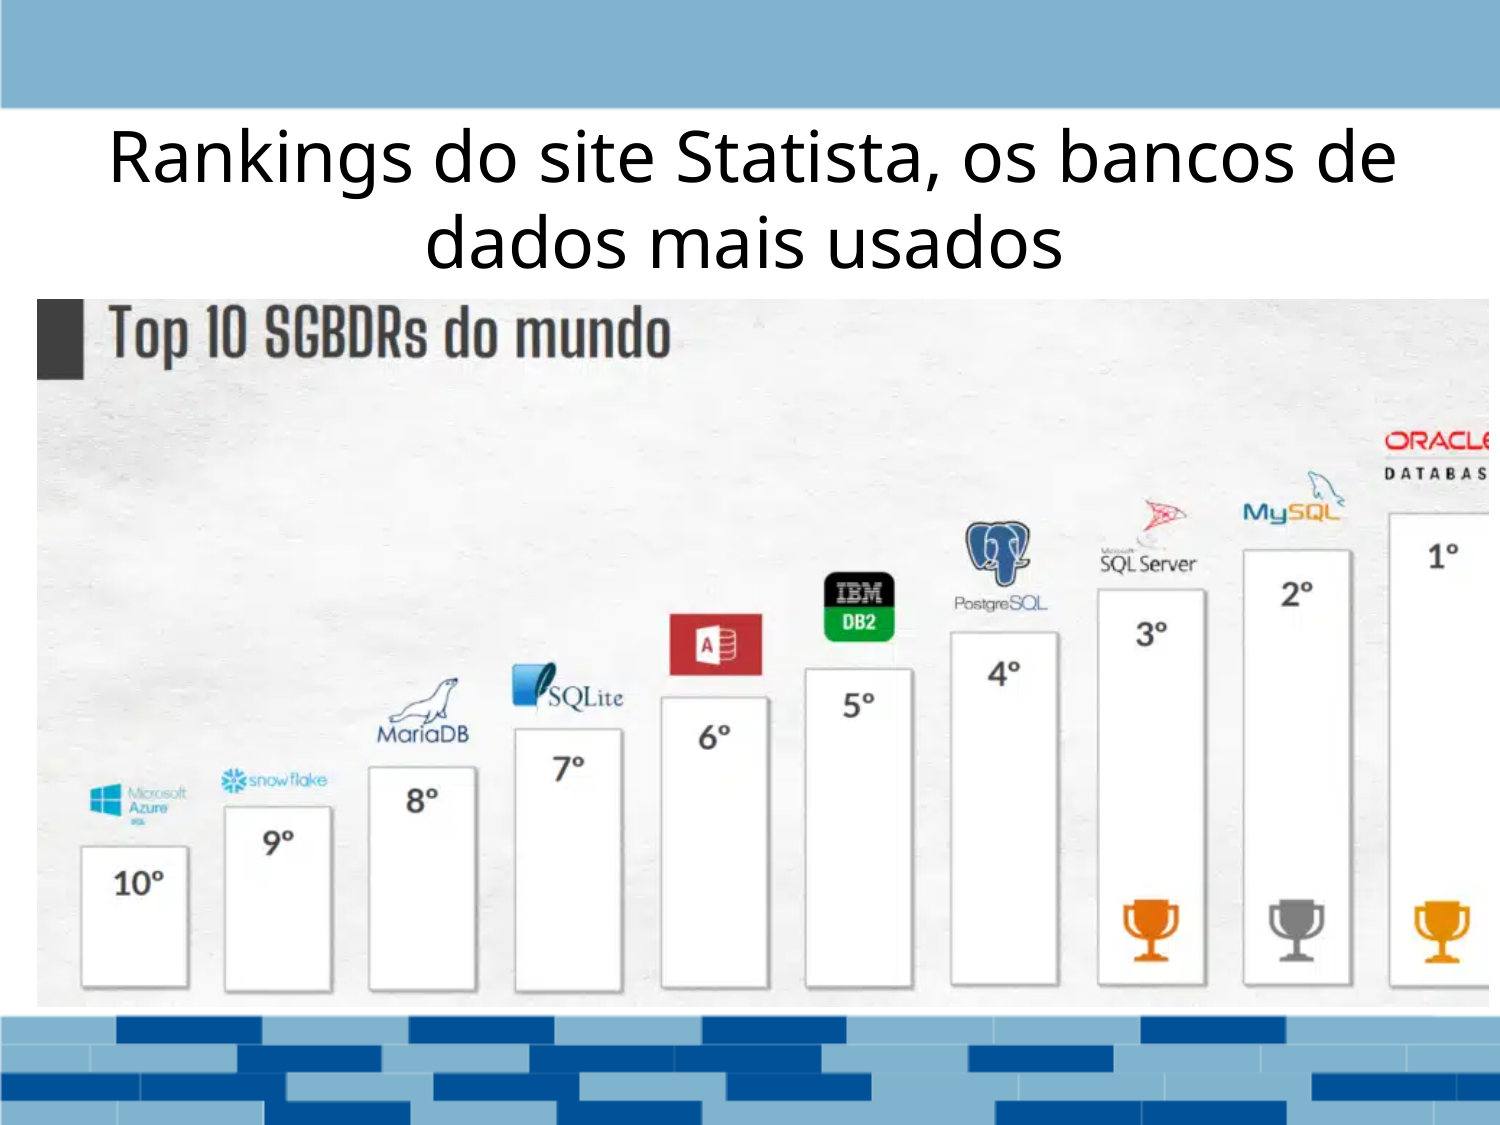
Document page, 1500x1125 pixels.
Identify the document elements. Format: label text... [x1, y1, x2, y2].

title Rankings do site Statista, os bancos de dados mais usados [41, 103, 1467, 291]
picture [0, 0, 1500, 1125]
